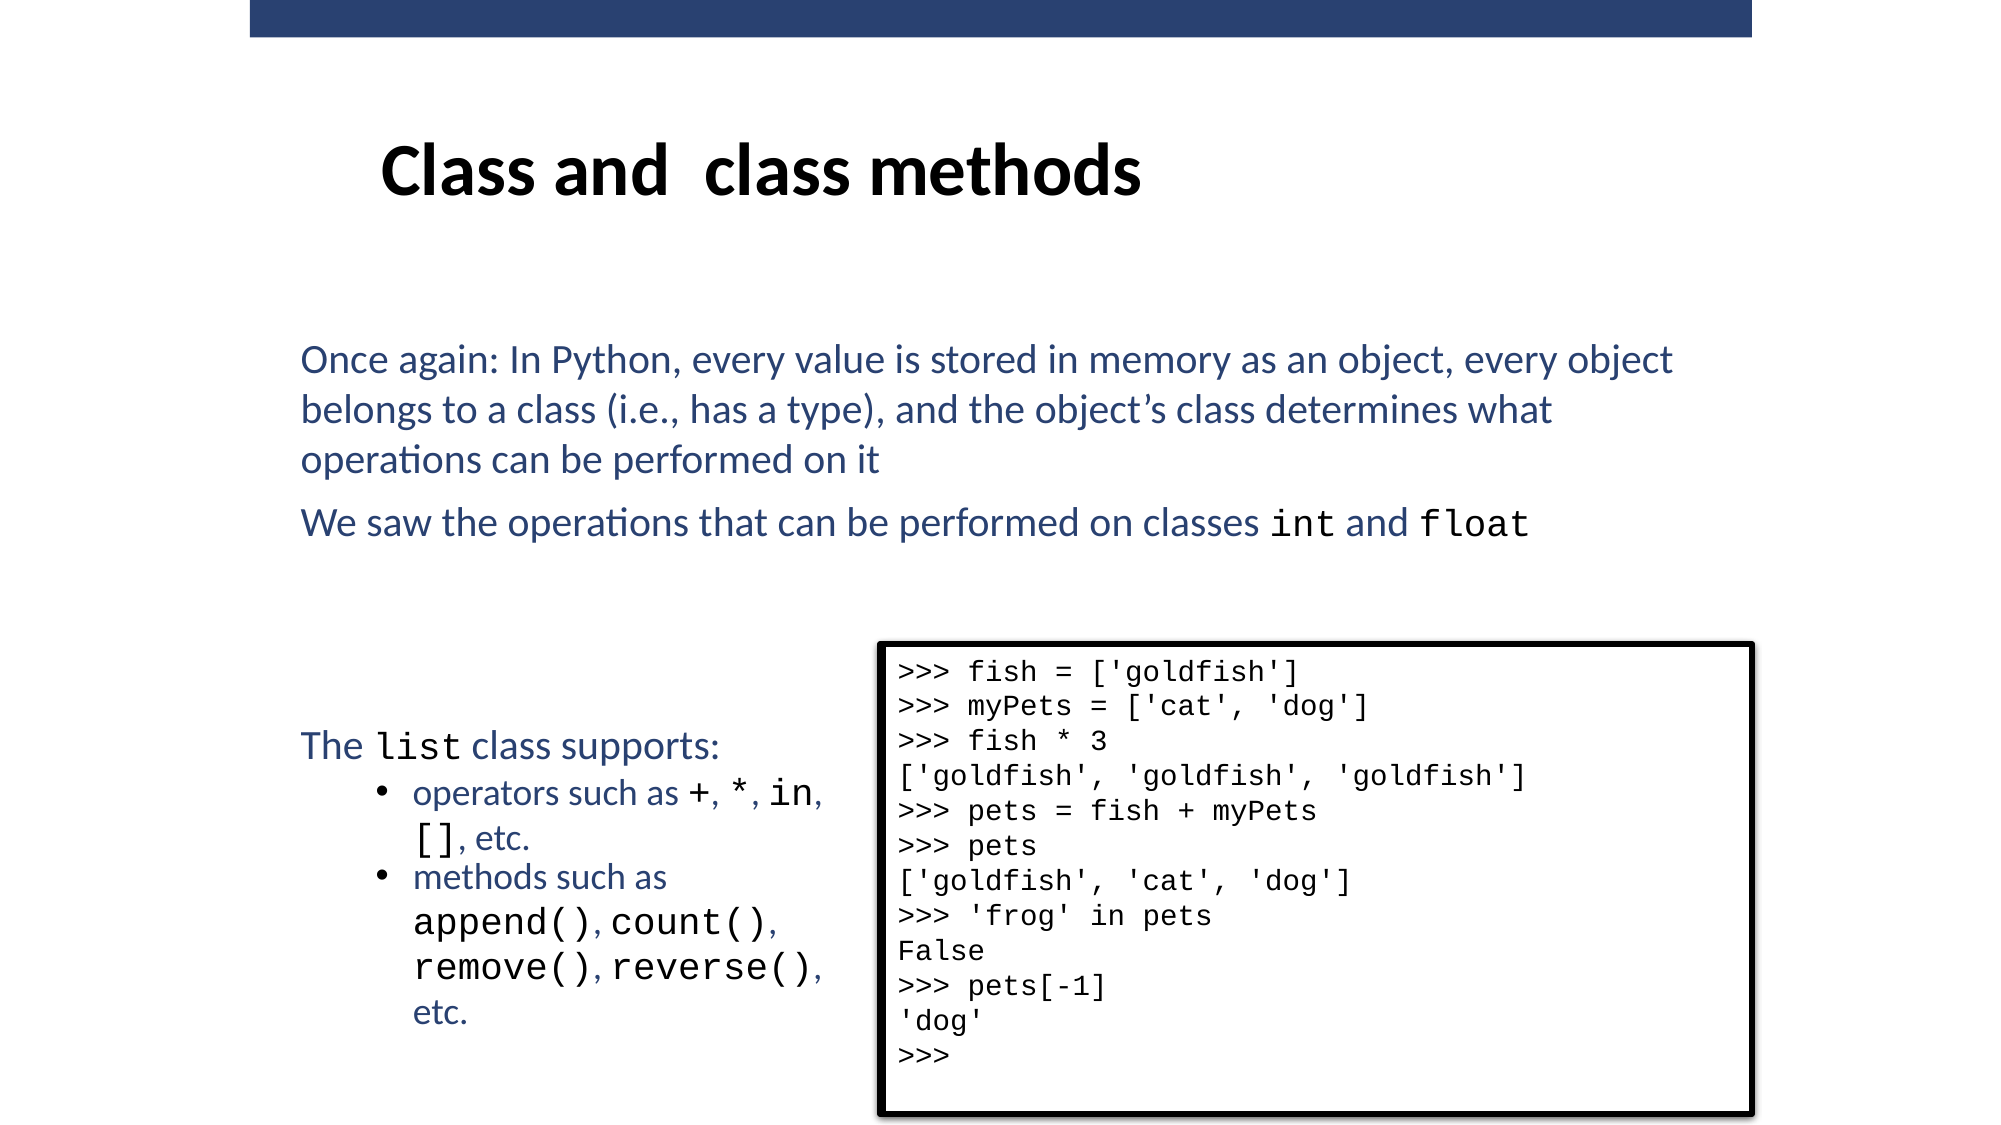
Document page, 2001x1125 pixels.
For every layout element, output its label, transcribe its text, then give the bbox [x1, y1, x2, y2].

text_box [249, 0, 366, 38]
text_box >>> fish = ['goldfish'] >>> myPets = ['cat', 'dog'] >>> fish * 3 ['goldfish', 'goldfish', 'goldfish'] >>> pets = fish + myPets >>> pets ['goldfish', 'cat', 'dog'] >>> 'frog' in pets False >>> pets[-1] 'dog' >>> [882, 644, 1753, 1114]
text_box Class and class methods [366, 0, 1642, 242]
text_box [1642, 0, 1752, 38]
text_box methods such as append(), count(), remove(), reverse(), etc. [285, 844, 881, 1090]
text_box The list class supports: operators such as +, *, in, [], etc. [285, 710, 874, 844]
text_box We saw the operations that can be performed on classes int and float [285, 487, 1614, 553]
text_box Once again: In Python, every value is stored in memory as an object, every object belongs to a class (i.e., has a type), and the object’s class determines what operations can be performed on it [285, 324, 1750, 490]
